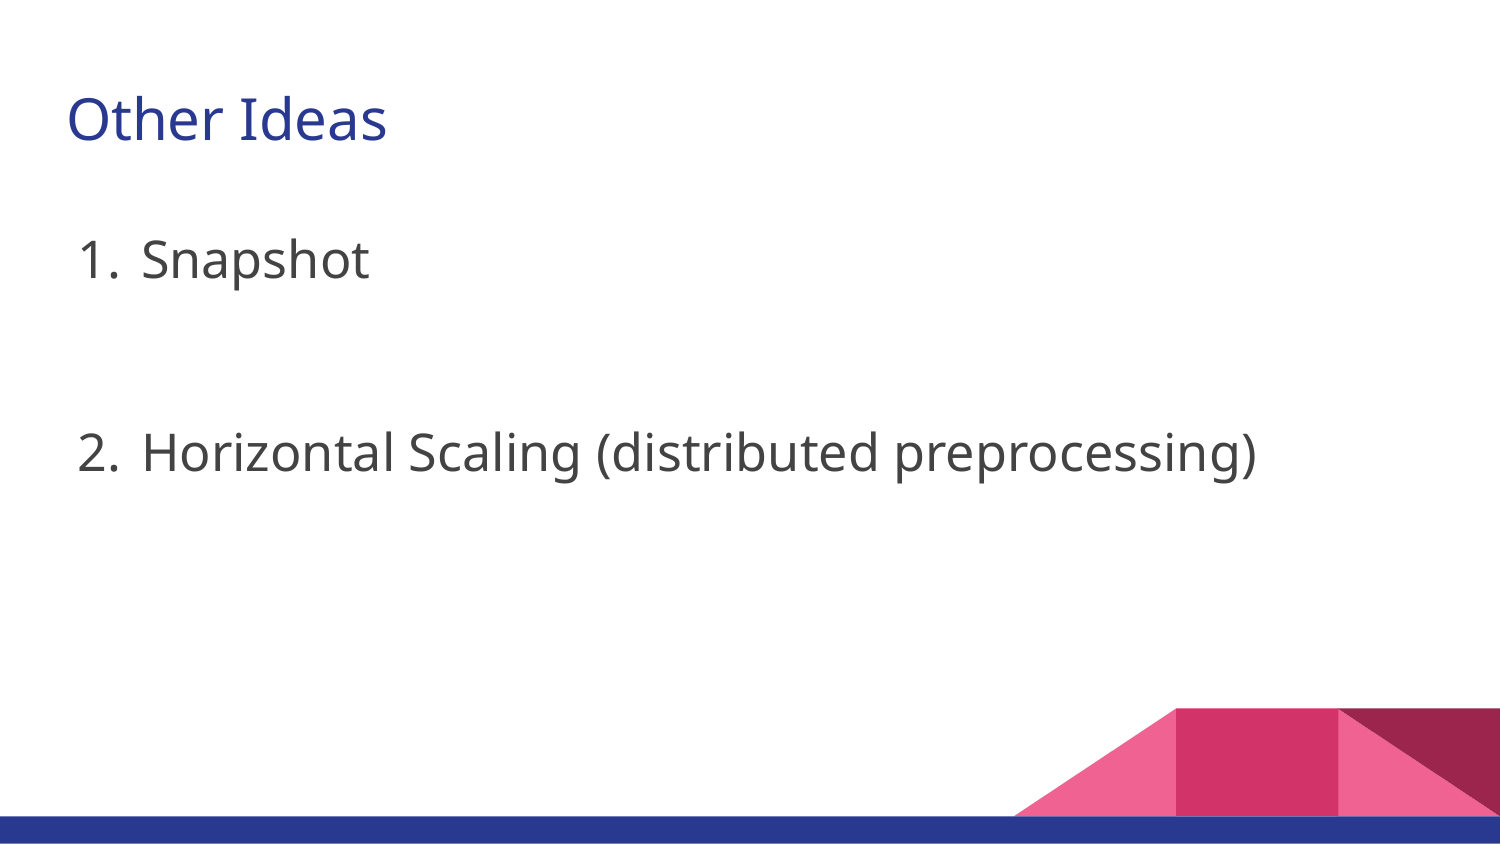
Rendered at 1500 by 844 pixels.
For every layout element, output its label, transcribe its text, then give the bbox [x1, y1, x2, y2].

title Other Ideas [51, 67, 1449, 167]
list Snapshot Horizontal Scaling (distributed preprocessing) [51, 201, 1449, 750]
